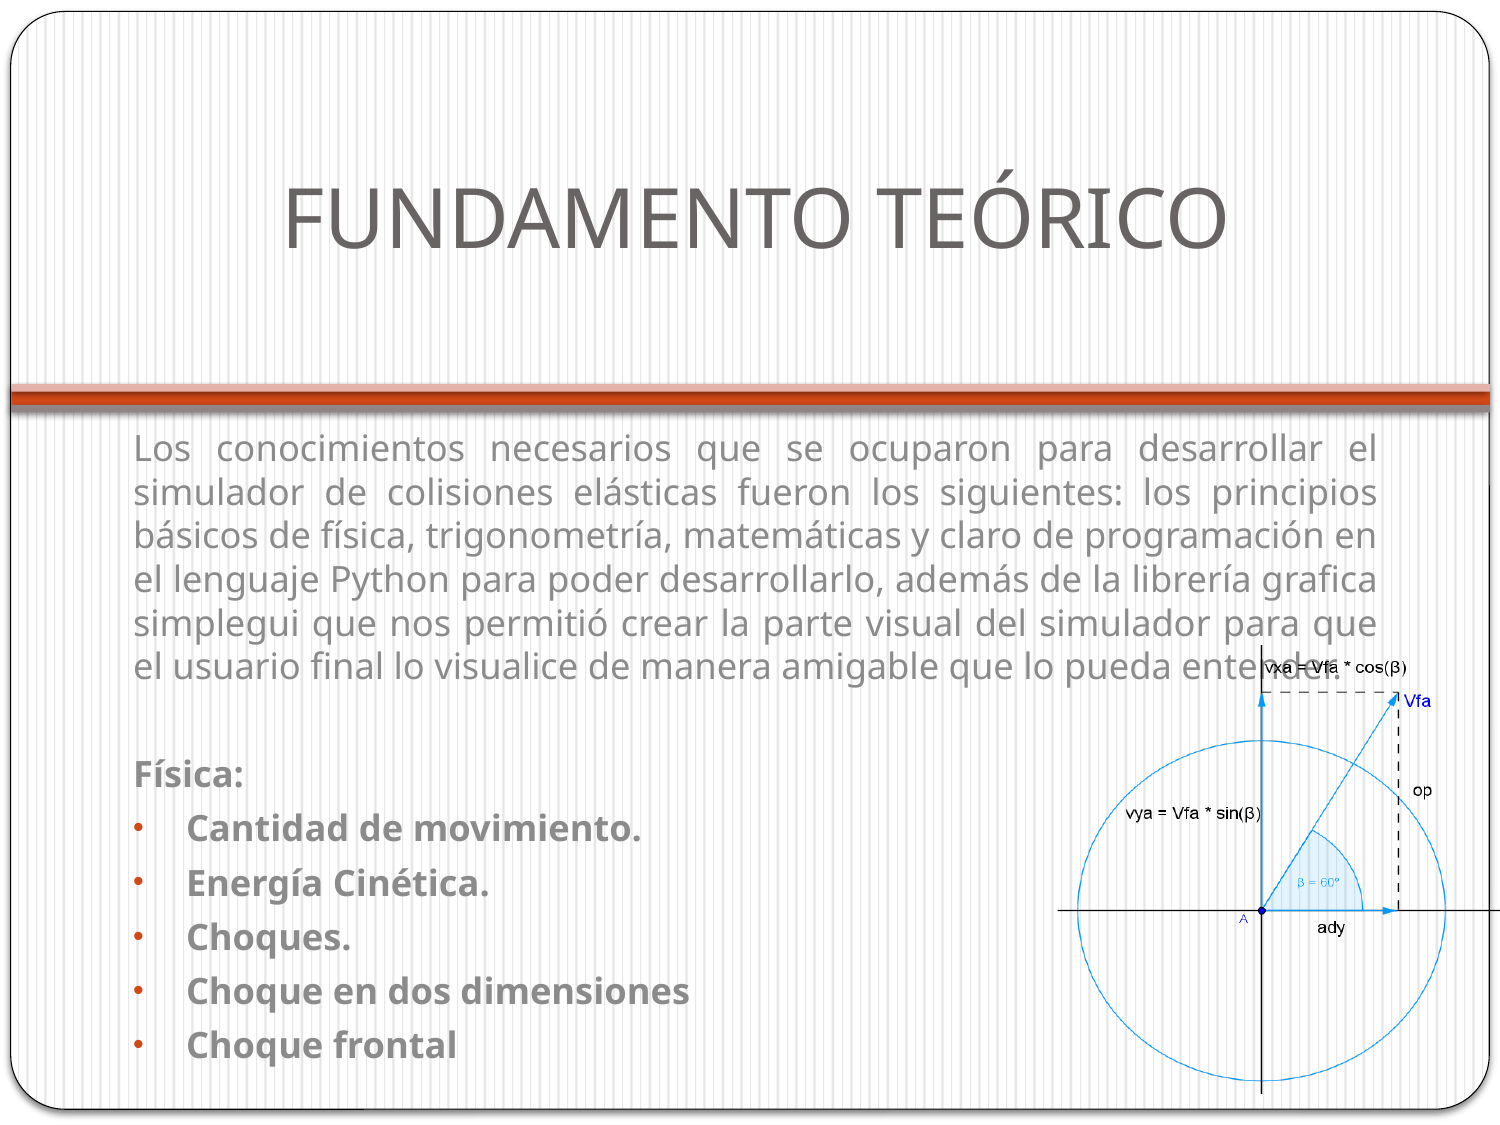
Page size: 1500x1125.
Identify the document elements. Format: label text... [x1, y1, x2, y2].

picture [1057, 644, 1500, 1095]
title FUNDAMENTO TEÓRICO [118, 156, 1394, 380]
list Los conocimientos necesarios que se ocuparon para desarrollar el simulador de colisiones elásticas fueron los siguientes: los principios básicos de física, trigonometría, matemáticas y claro de programación en el lenguaje Python para poder desarrollarlo, además de la librería grafica simplegui que nos permitió crear la parte visual del simulador para que el usuario final lo visualice de manera amigable que lo pueda entender. Física: Cantidad de movimiento. Energía Cinética. Choques. Choque en dos dimensiones Choque frontal [118, 417, 1394, 1094]
